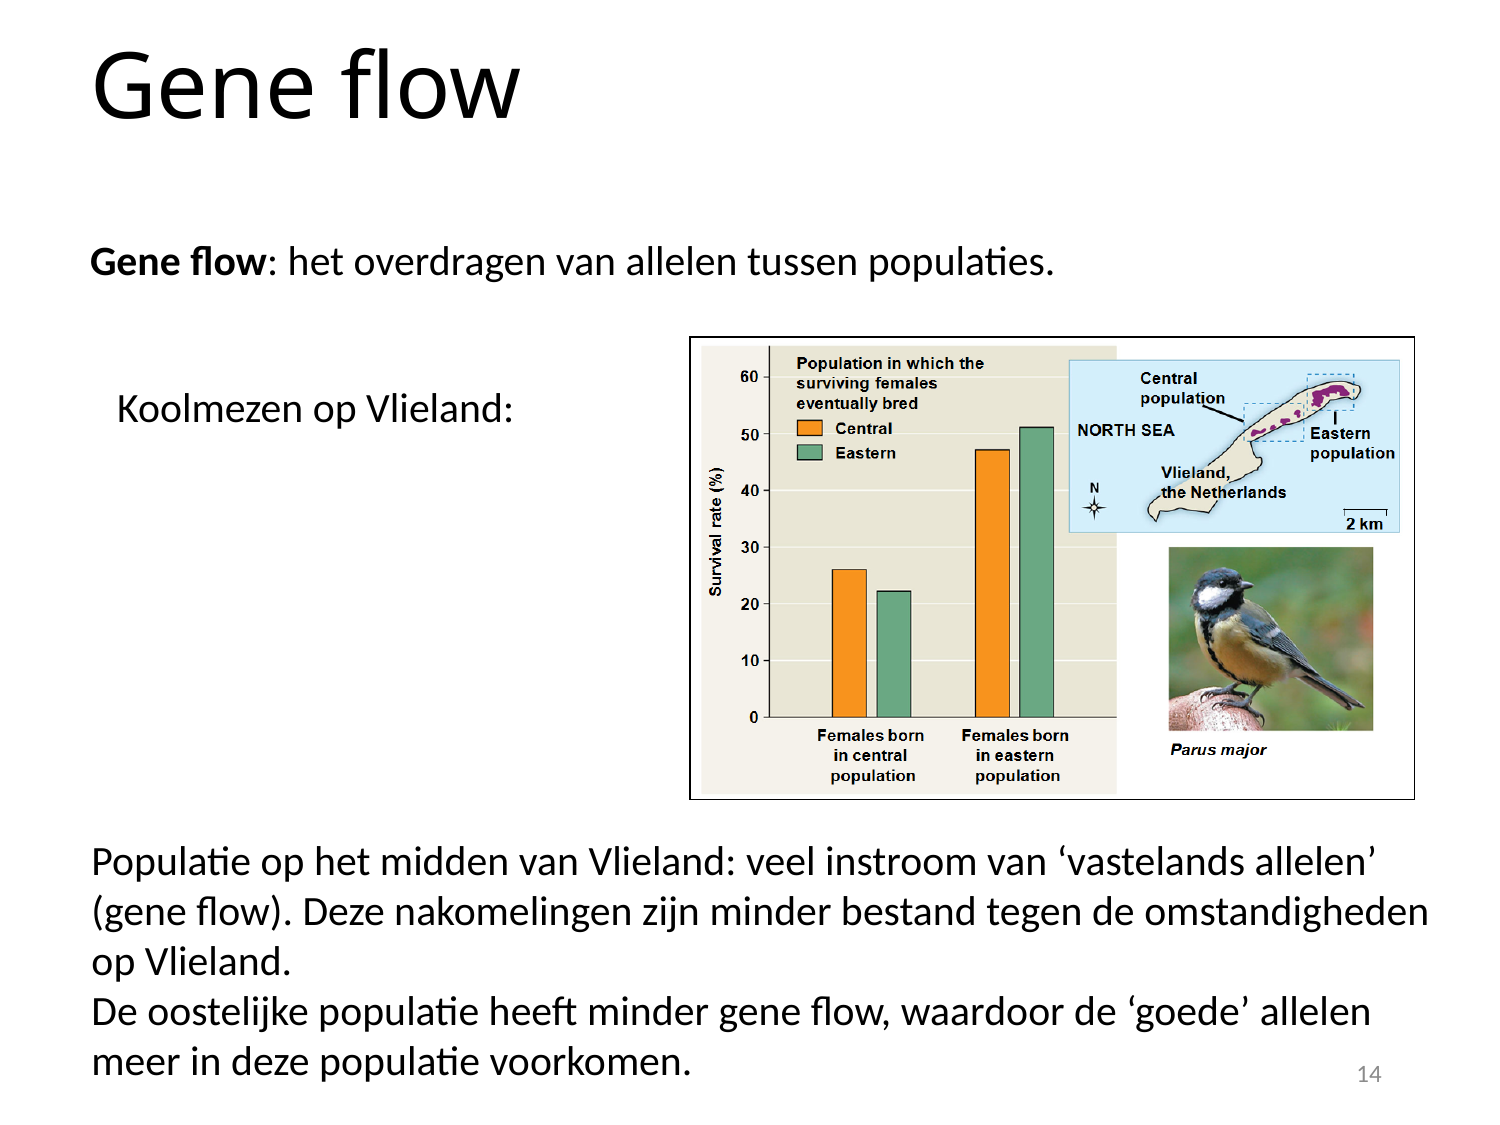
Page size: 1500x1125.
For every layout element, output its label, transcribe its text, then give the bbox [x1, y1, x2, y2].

slide_number 14 [1059, 1042, 1397, 1103]
list Gene flow: het overdragen van allelen tussen populaties. [75, 231, 1425, 1005]
text_box Populatie op het midden van Vlieland: veel instroom van ‘vastelands allelen’ (gene flow). Deze nakomelingen zijn minder bestand tegen de omstandigheden op Vlieland. De oostelijke populatie heeft minder gene flow, waardoor de ‘goede’ allelen meer in deze populatie voorkomen. [76, 826, 1447, 1092]
picture [690, 337, 1414, 799]
title Gene flow [75, 0, 1425, 183]
text_box Koolmezen op Vlieland: [102, 373, 530, 439]
